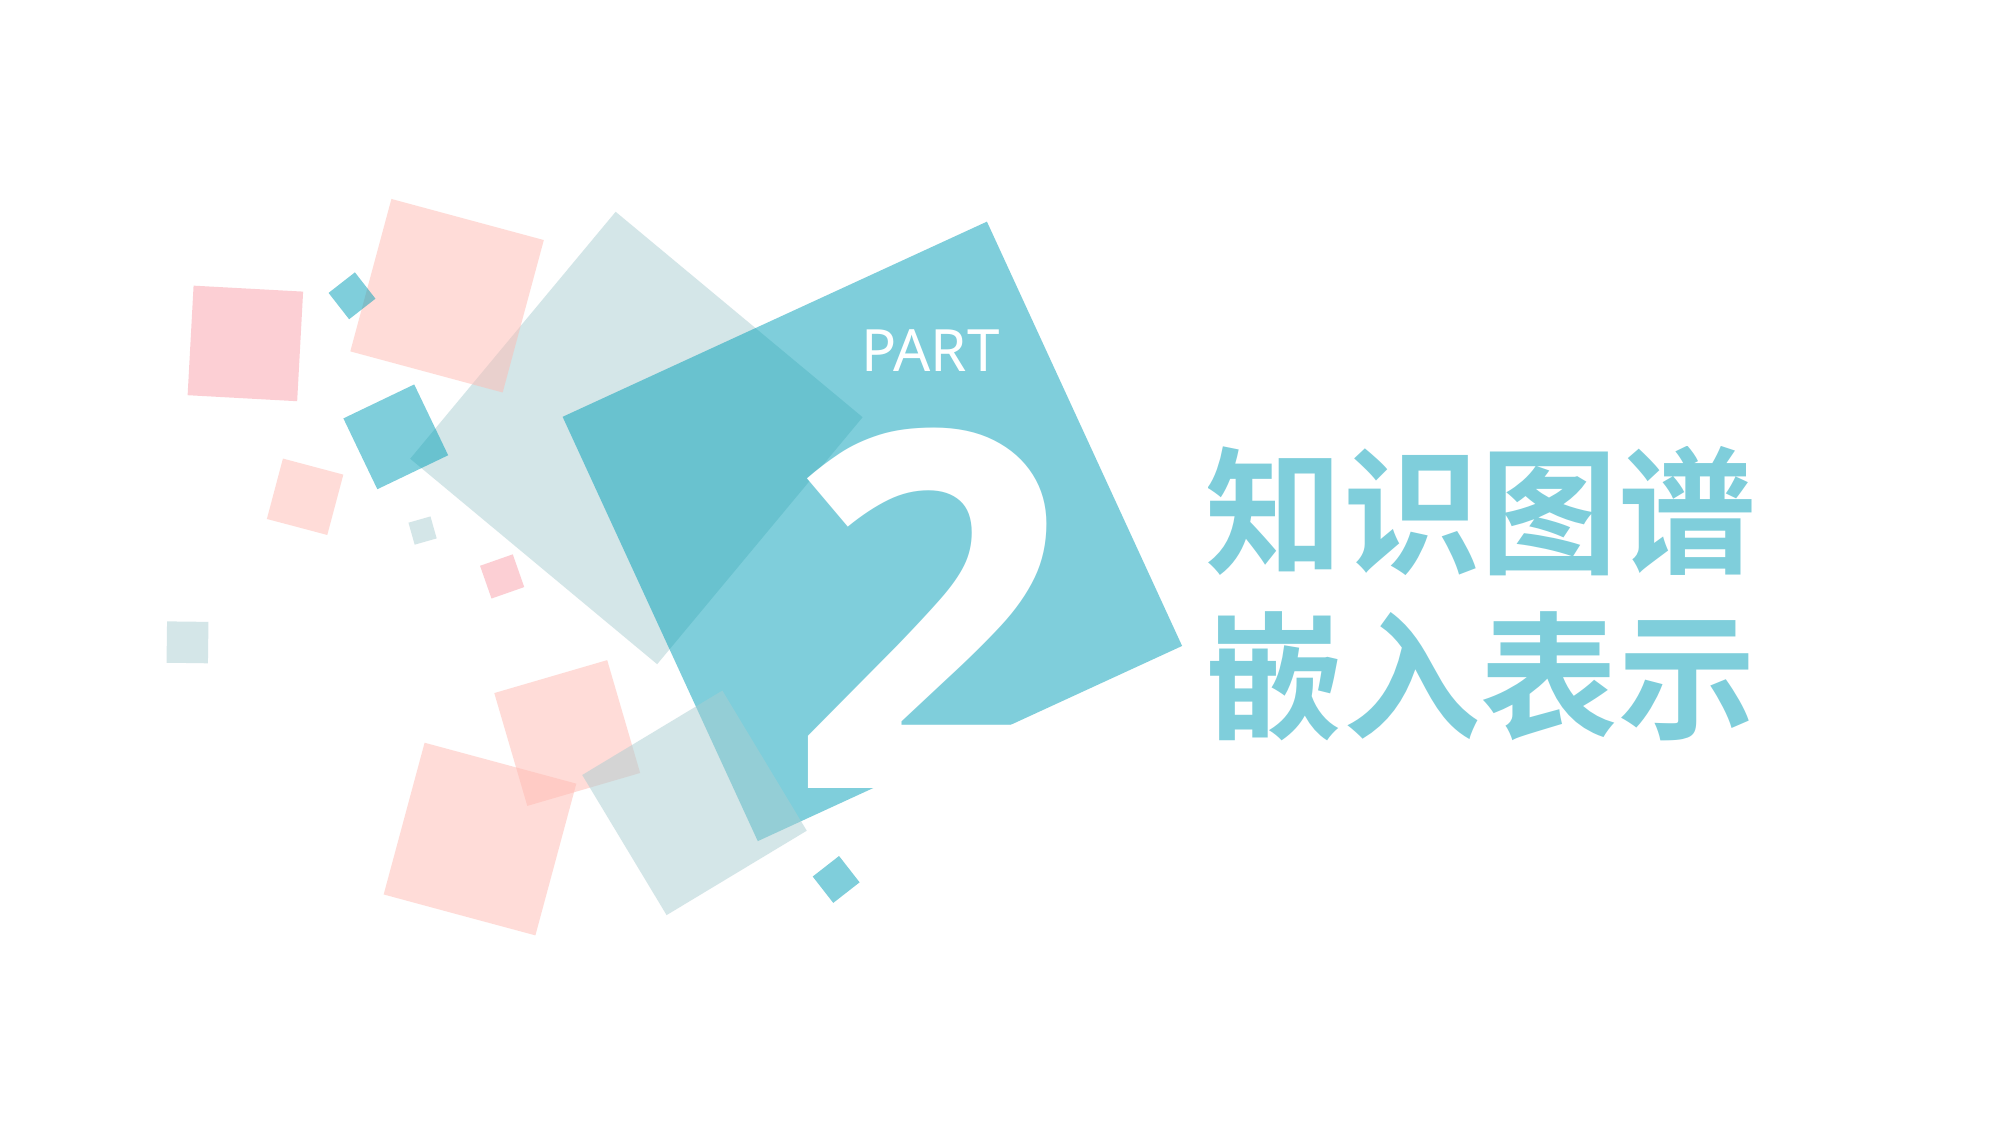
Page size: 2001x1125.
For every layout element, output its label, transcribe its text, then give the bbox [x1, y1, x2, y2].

text_box 知识图谱 嵌入表示 [1191, 418, 1771, 764]
text_box 2 [773, 283, 1088, 896]
text_box PART [846, 305, 1015, 391]
